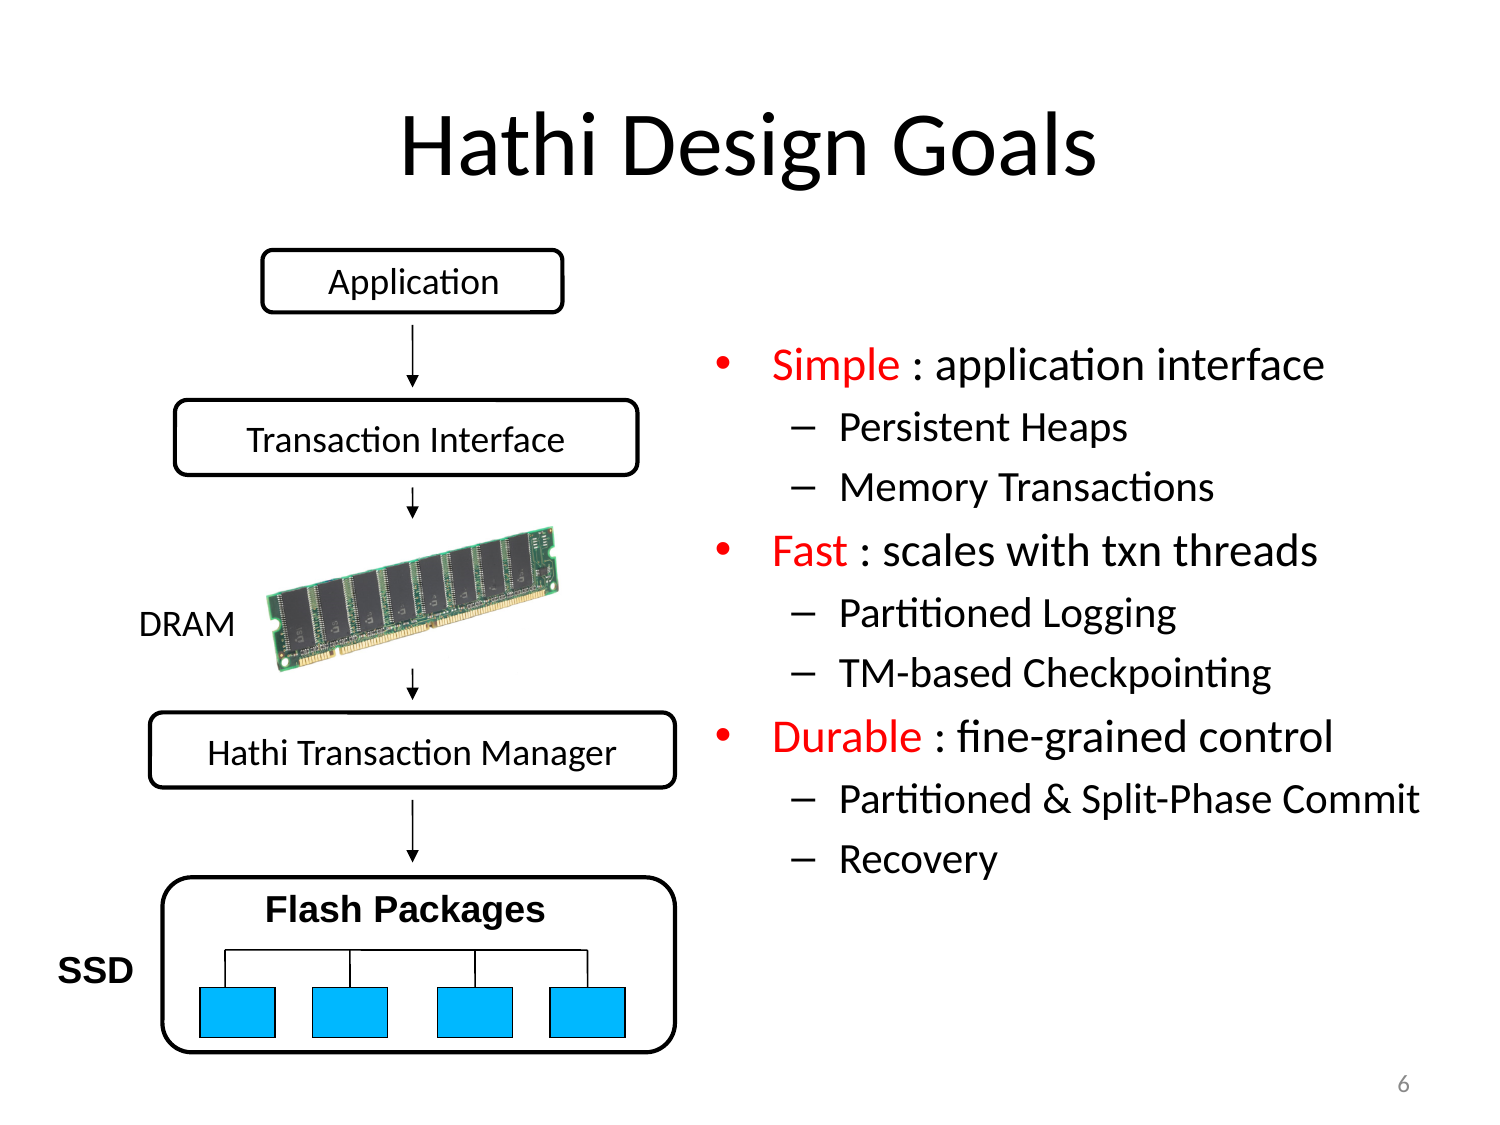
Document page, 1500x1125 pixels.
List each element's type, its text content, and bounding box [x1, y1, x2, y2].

text_box Hathi Transaction Manager [147, 710, 678, 790]
list Simple : application interface Persistent Heaps Memory Transactions Fast : scales with txn threads Partitioned Logging TM-based Checkpointing Durable : fine-grained control Partitioned & Split-Phase Commit Recovery [699, 326, 1475, 900]
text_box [199, 949, 626, 1038]
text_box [262, 249, 563, 313]
text_box 6 [1074, 1052, 1425, 1113]
title Hathi Design Goals [75, 45, 1425, 233]
text_box SSD [42, 938, 150, 999]
text_box [406, 324, 419, 388]
text_box DRAM [124, 593, 251, 651]
text_box [160, 875, 678, 1055]
text_box [406, 684, 419, 700]
text_box [406, 799, 419, 863]
text_box [406, 487, 419, 519]
text_box Transaction Interface [172, 397, 640, 478]
picture [263, 524, 563, 676]
